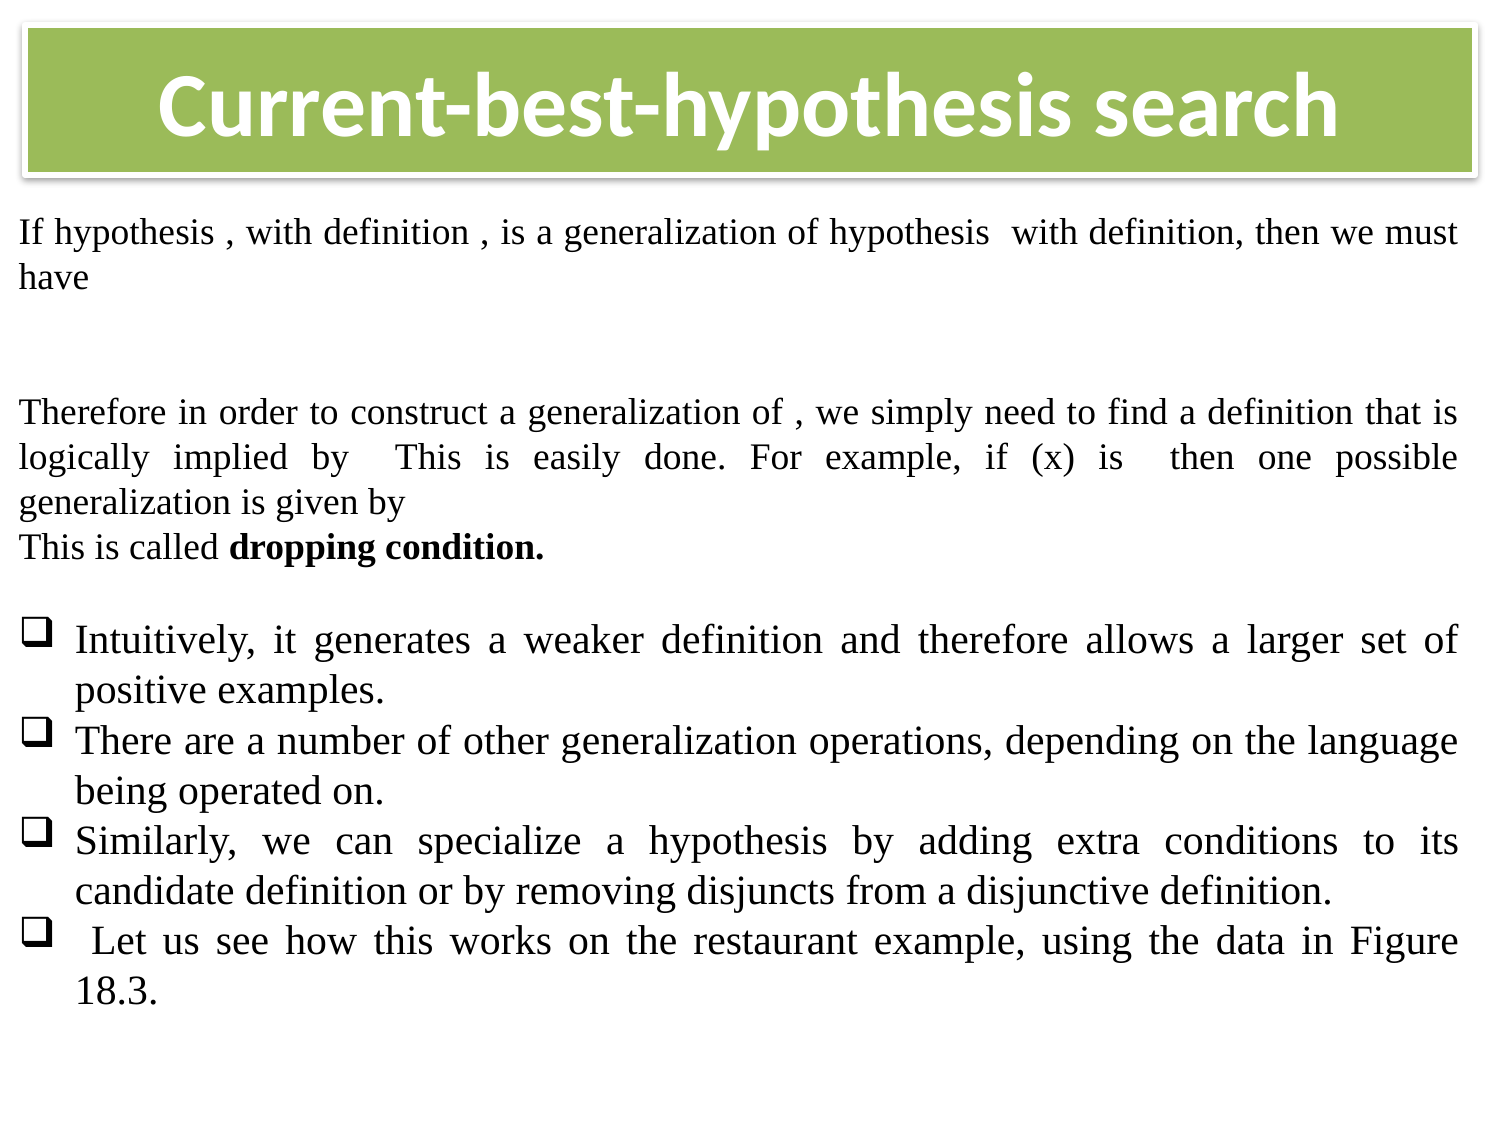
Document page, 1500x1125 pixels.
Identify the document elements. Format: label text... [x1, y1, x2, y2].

title Current-best-hypothesis search [22, 22, 1478, 178]
